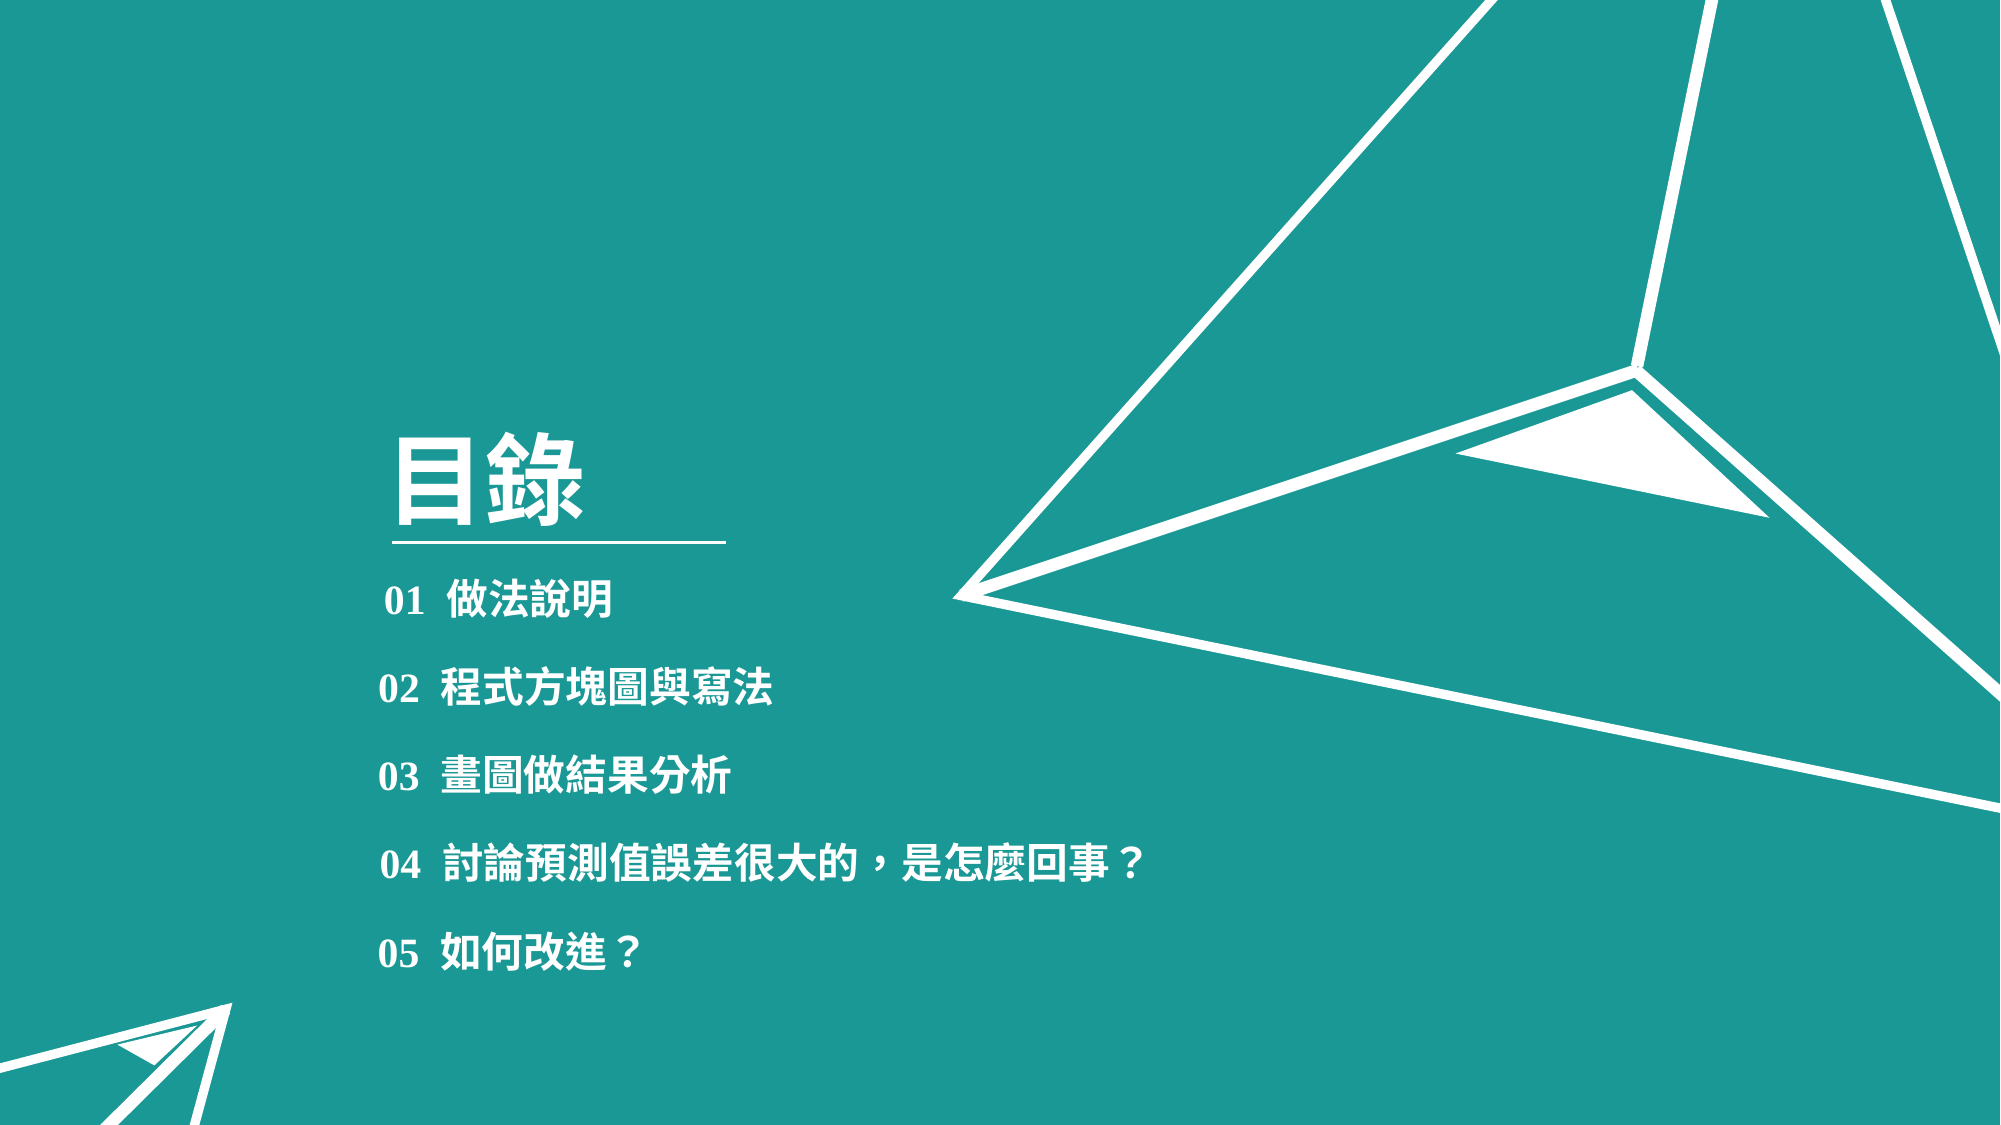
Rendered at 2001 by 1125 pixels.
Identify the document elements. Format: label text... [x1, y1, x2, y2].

text_box 01 做法說明 [369, 565, 780, 630]
text_box 02 程式方塊圖與寫法 [363, 653, 790, 719]
text_box 目錄 [370, 410, 601, 546]
text_box 04 討論預測值誤差很大的，是怎麼回事？ [364, 829, 1167, 895]
text_box 03 畫圖做結果分析 [363, 741, 748, 807]
text_box 05 如何改進？ [362, 918, 664, 984]
